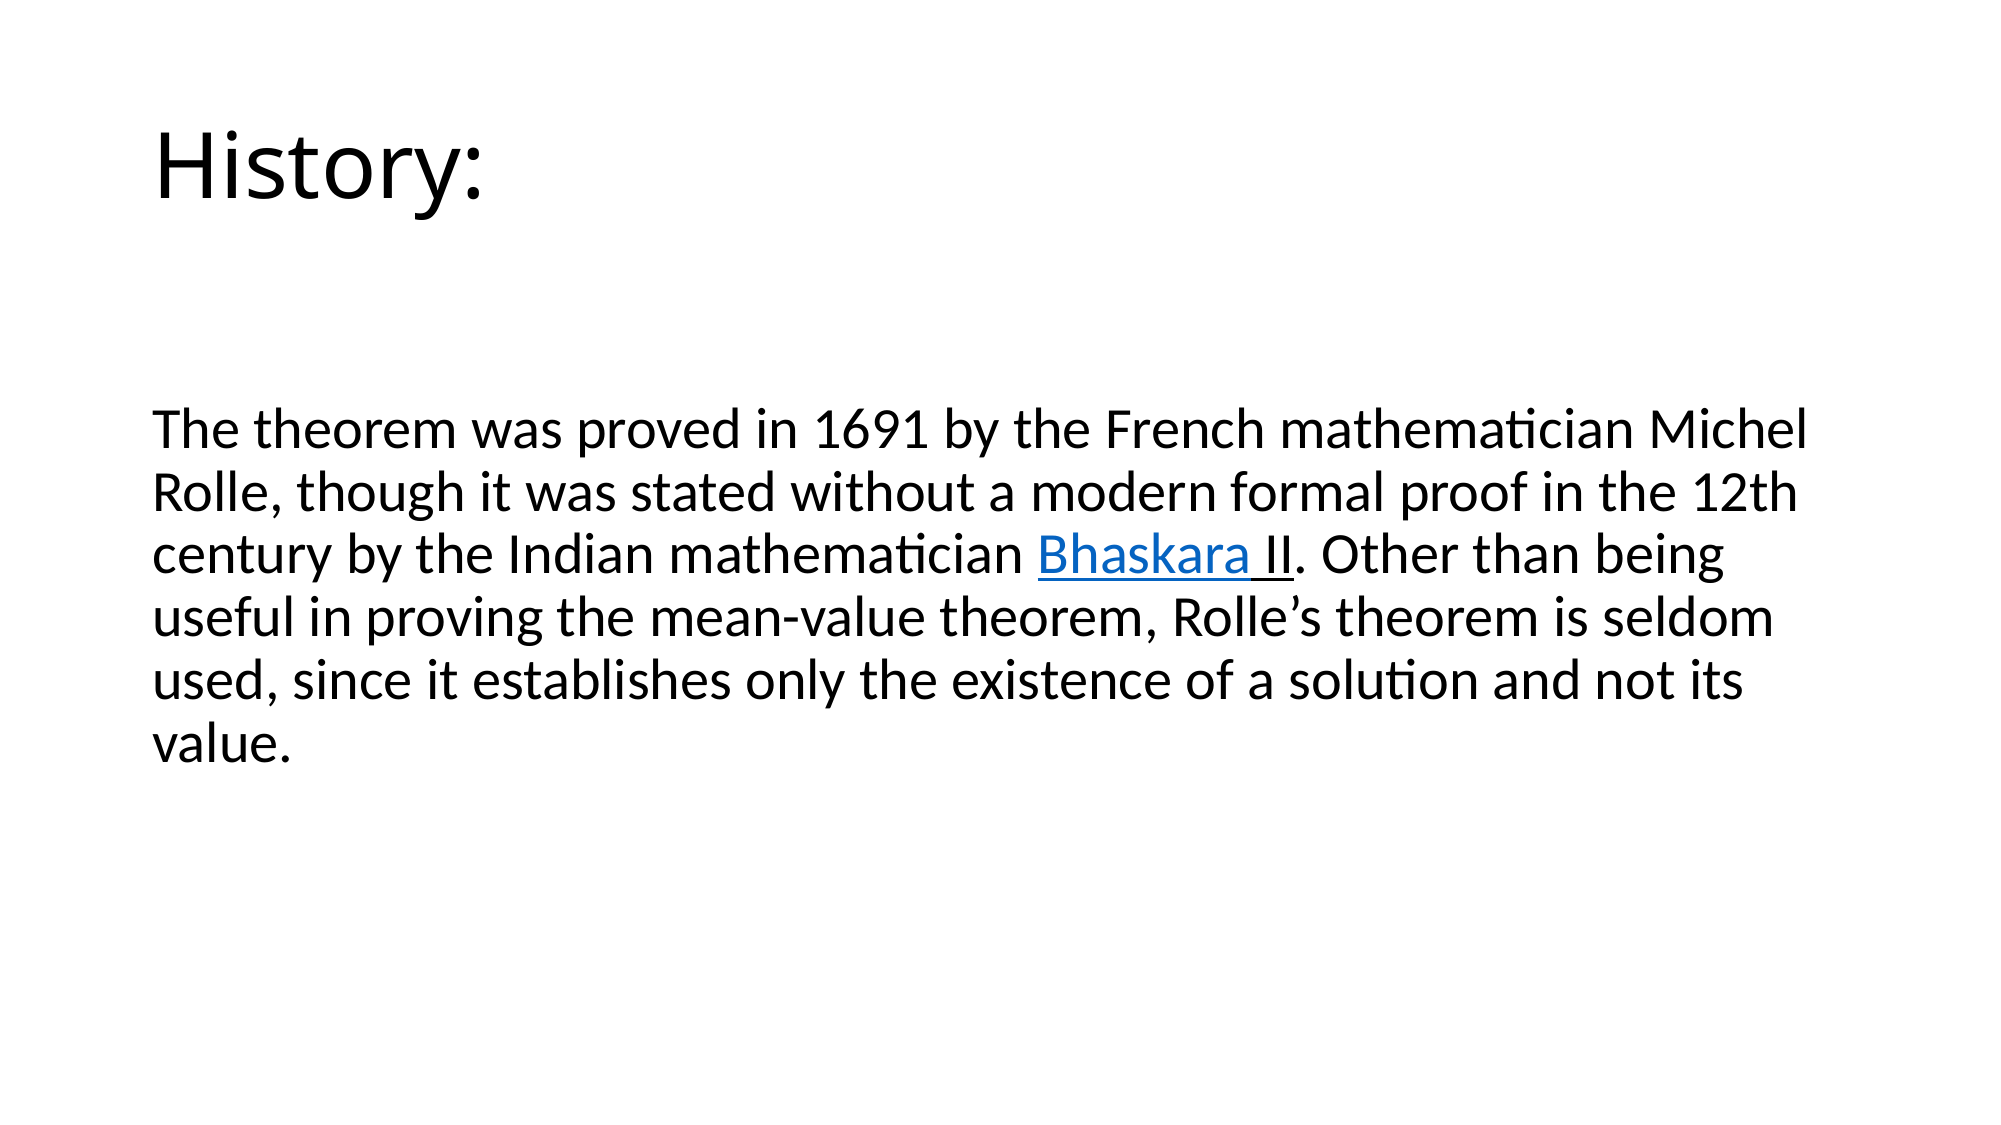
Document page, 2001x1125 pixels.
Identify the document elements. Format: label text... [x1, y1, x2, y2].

title History: [137, 59, 1863, 278]
list The theorem was proved in 1691 by the French mathematician Michel Rolle, though it was stated without a modern formal proof in the 12th century by the Indian mathematician Bhaskara II. Other than being useful in proving the mean-value theorem, Rolle’s theorem is seldom used, since it establishes only the existence of a solution and not its value. [137, 299, 1863, 1014]
